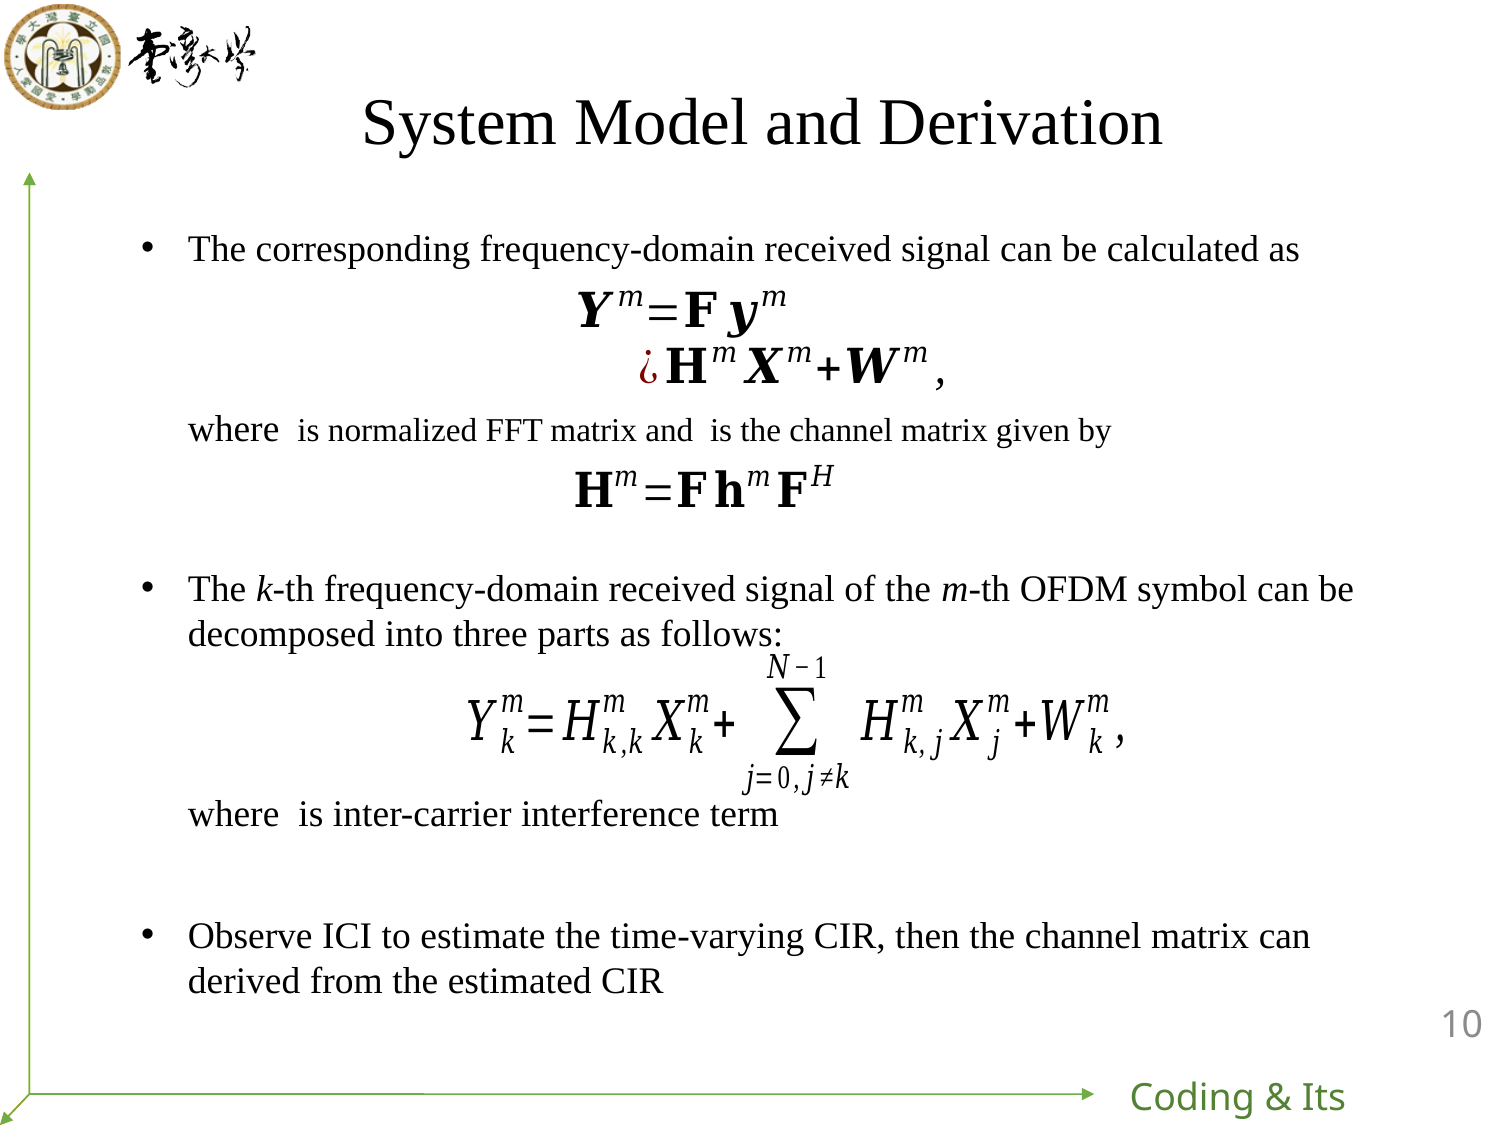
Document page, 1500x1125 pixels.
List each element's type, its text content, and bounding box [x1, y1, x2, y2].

picture [3, 3, 261, 111]
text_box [575, 279, 947, 396]
title System Model and Derivation [126, 29, 1402, 217]
